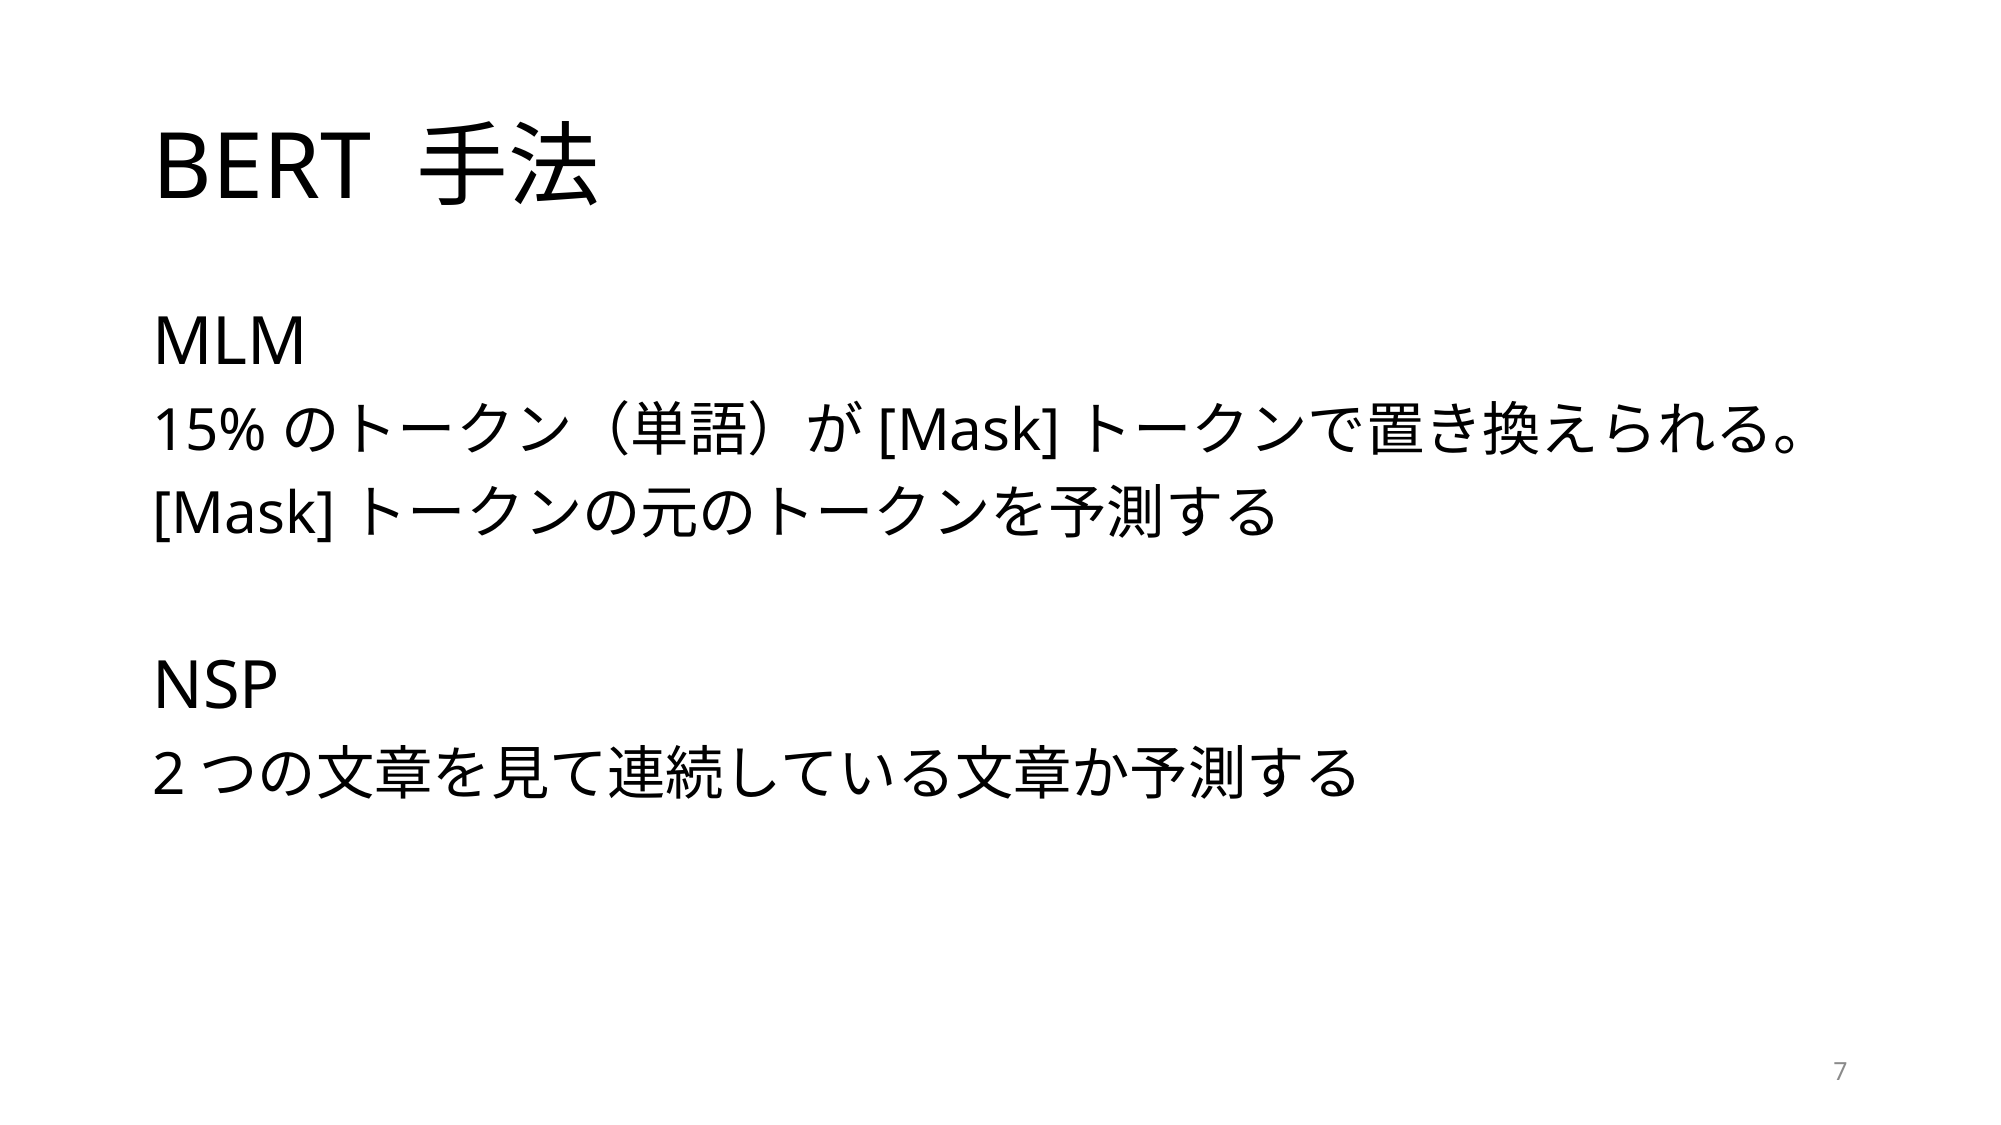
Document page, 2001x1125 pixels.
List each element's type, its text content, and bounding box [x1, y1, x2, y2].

list MLM 15%のトークン（単語）が[Mask]トークンで置き換えられる。 [Mask]トークンの元のトークンを予測する NSP 2つの文章を見て連続している文章か予測する [137, 299, 1863, 1014]
title BERT 手法 [137, 59, 1863, 278]
slide_number 7 [1412, 1042, 1863, 1103]
